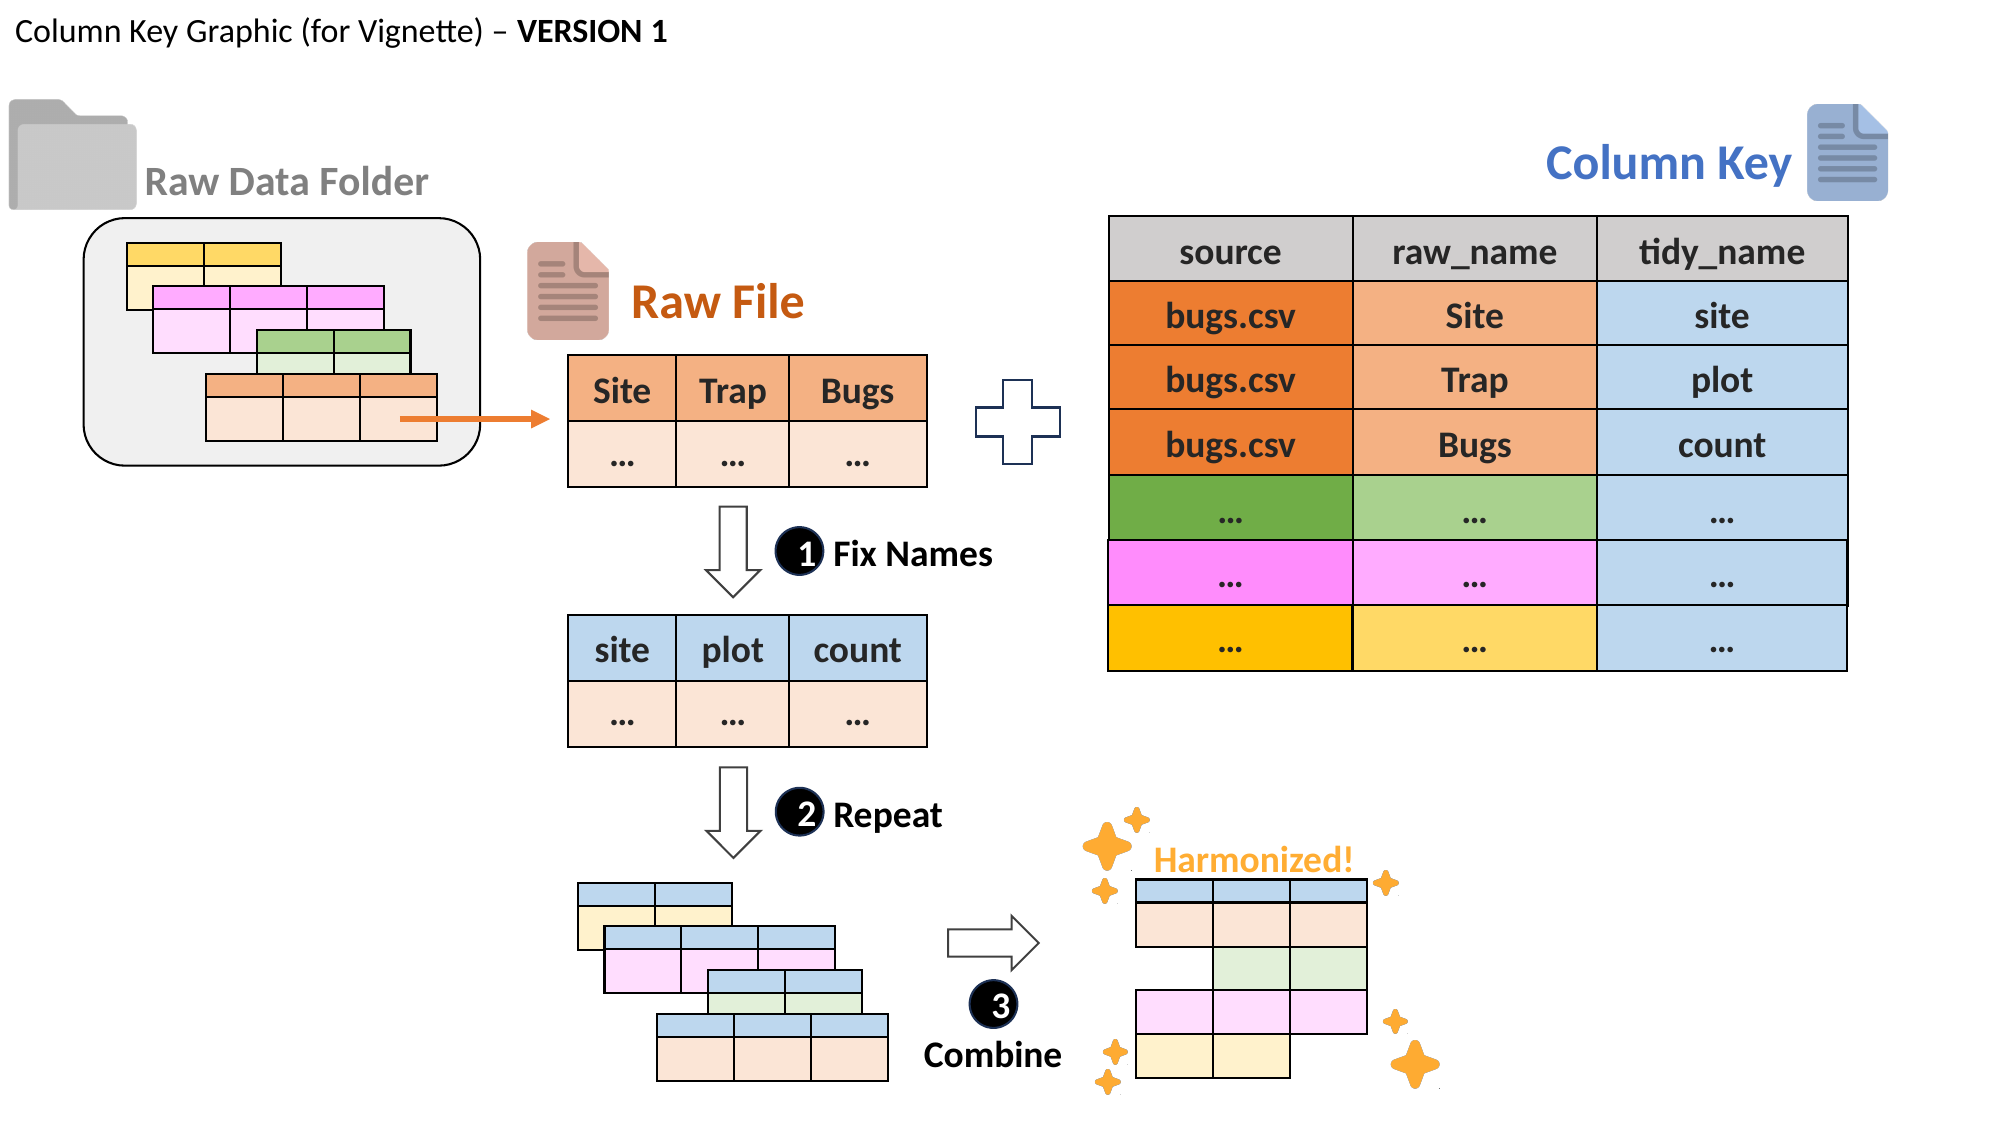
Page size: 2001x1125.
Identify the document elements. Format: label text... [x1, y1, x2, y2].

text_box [7, 95, 481, 466]
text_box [1108, 104, 1896, 671]
title Column Key Graphic (for Vignette) – VERSION 1 [0, 5, 2000, 58]
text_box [1081, 807, 1440, 1095]
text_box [519, 242, 988, 487]
text_box [988, 379, 1061, 465]
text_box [705, 506, 1009, 598]
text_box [568, 615, 927, 747]
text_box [908, 915, 1079, 1083]
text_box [577, 882, 889, 1081]
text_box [706, 767, 959, 858]
